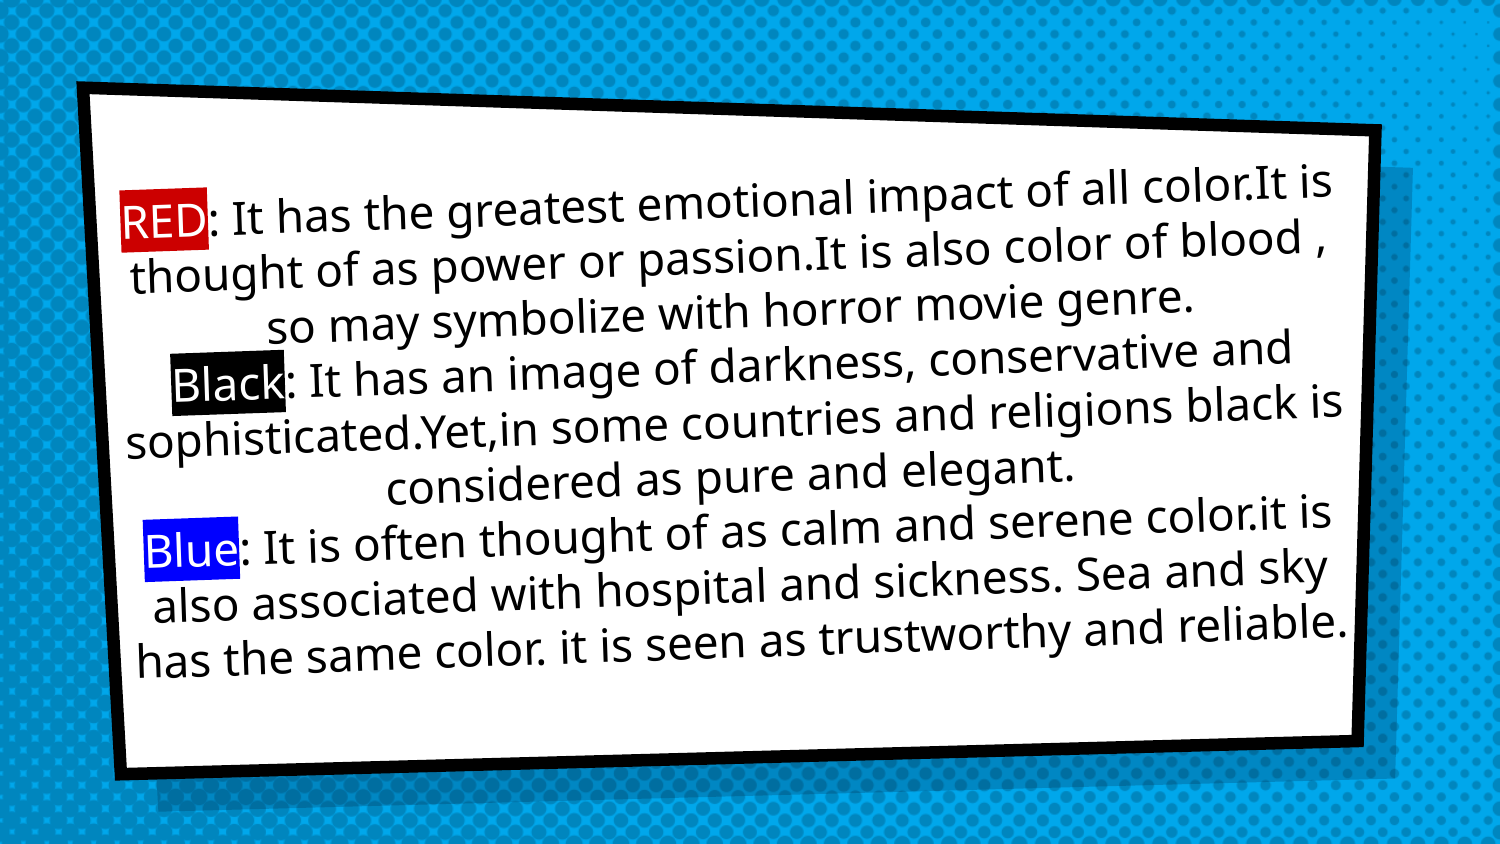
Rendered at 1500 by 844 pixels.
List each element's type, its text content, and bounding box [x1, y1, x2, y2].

list RED: It has the greatest emotional impact of all color.It is thought of as power or passion.It is also color of blood , so may symbolize with horror movie genre. Black: It has an image of darkness, conservative and sophisticated.Yet,in some countries and religions black is considered as pure and elegant. Blue: It is often thought of as calm and serene color.it is also associated with hospital and sickness. Sea and sky has the same color. it is seen as trustworthy and reliable. [81, 134, 1382, 557]
